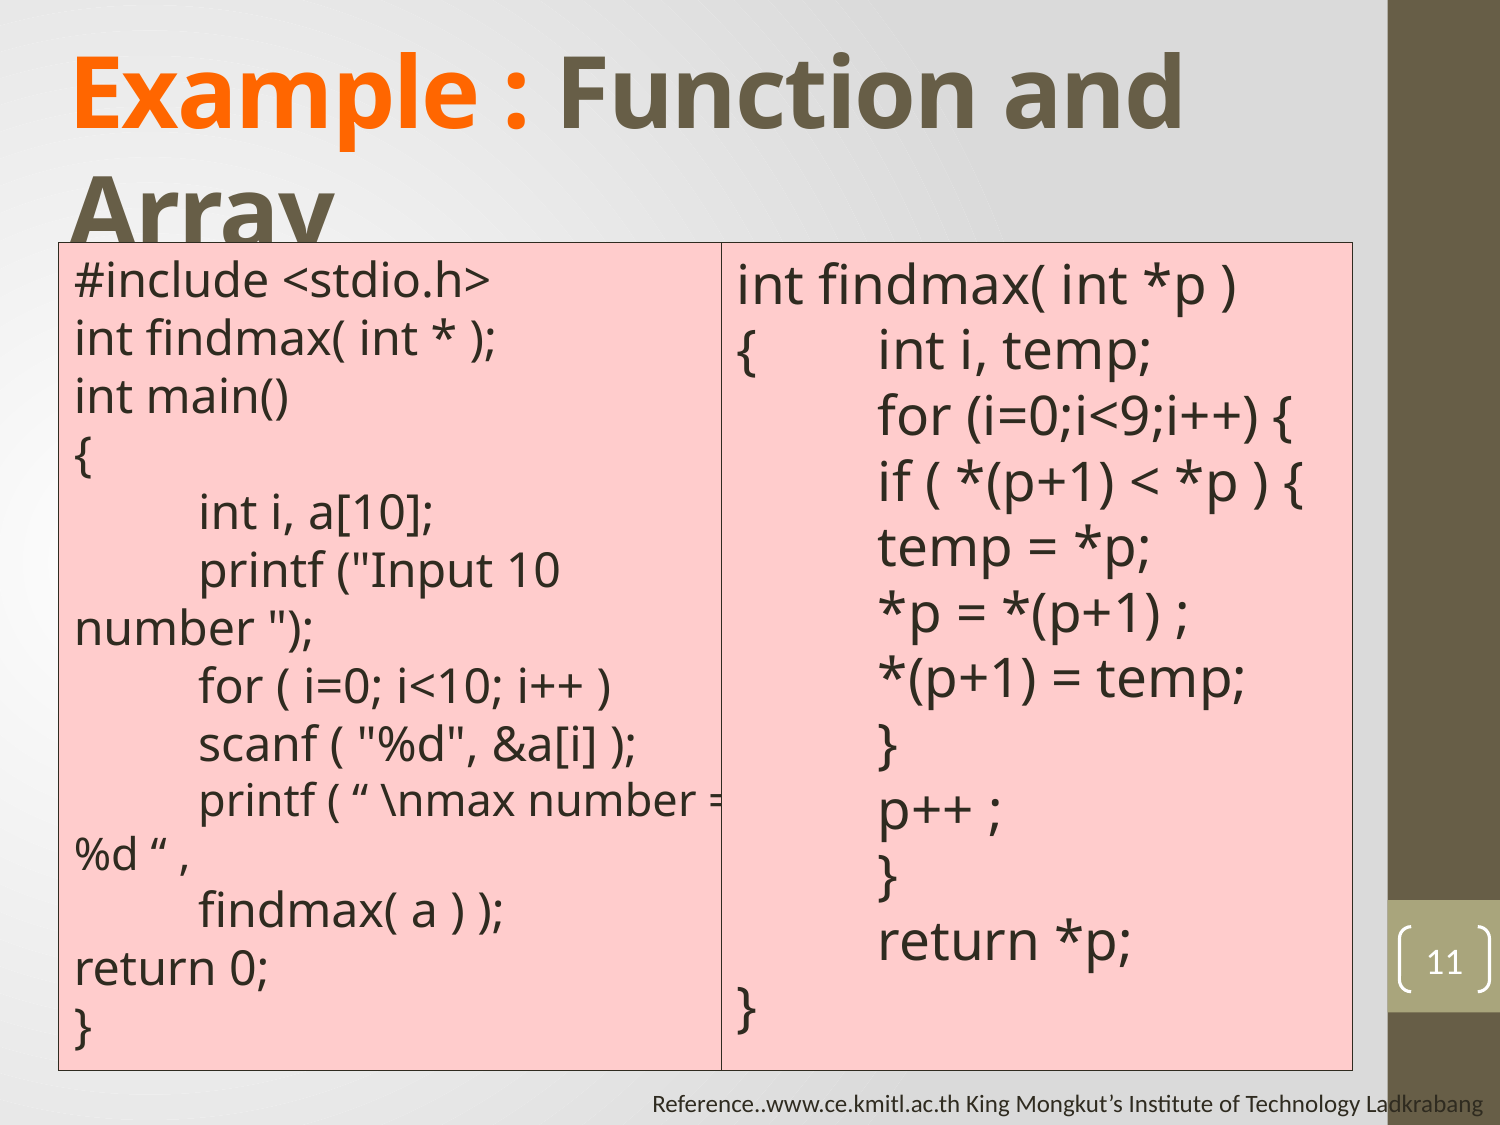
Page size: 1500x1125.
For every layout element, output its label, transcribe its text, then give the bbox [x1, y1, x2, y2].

text_box #include <stdio.h> int findmax( int * ); int main() { int i, a[10]; printf ("Input 10 number "); for ( i=0; i<10; i++ ) scanf ( "%d", &a[i] ); printf ( “ \nmax number = %d “ , findmax( a ) ); return 0; } [58, 242, 721, 1071]
title Example : Function and Array [53, 54, 1382, 243]
footer Reference..www.ce.kmitl.ac.th King Mongkut’s Institute of Technology Ladkrabang [596, 1080, 1500, 1125]
slide_number 11 [1397, 925, 1492, 994]
text_box int findmax( int *p ) { int i, temp; for (i=0;i<9;i++) { if ( *(p+1) < *p ) { temp = *p; *p = *(p+1) ; *(p+1) = temp; } p++ ; } return *p; } [721, 242, 1353, 1071]
